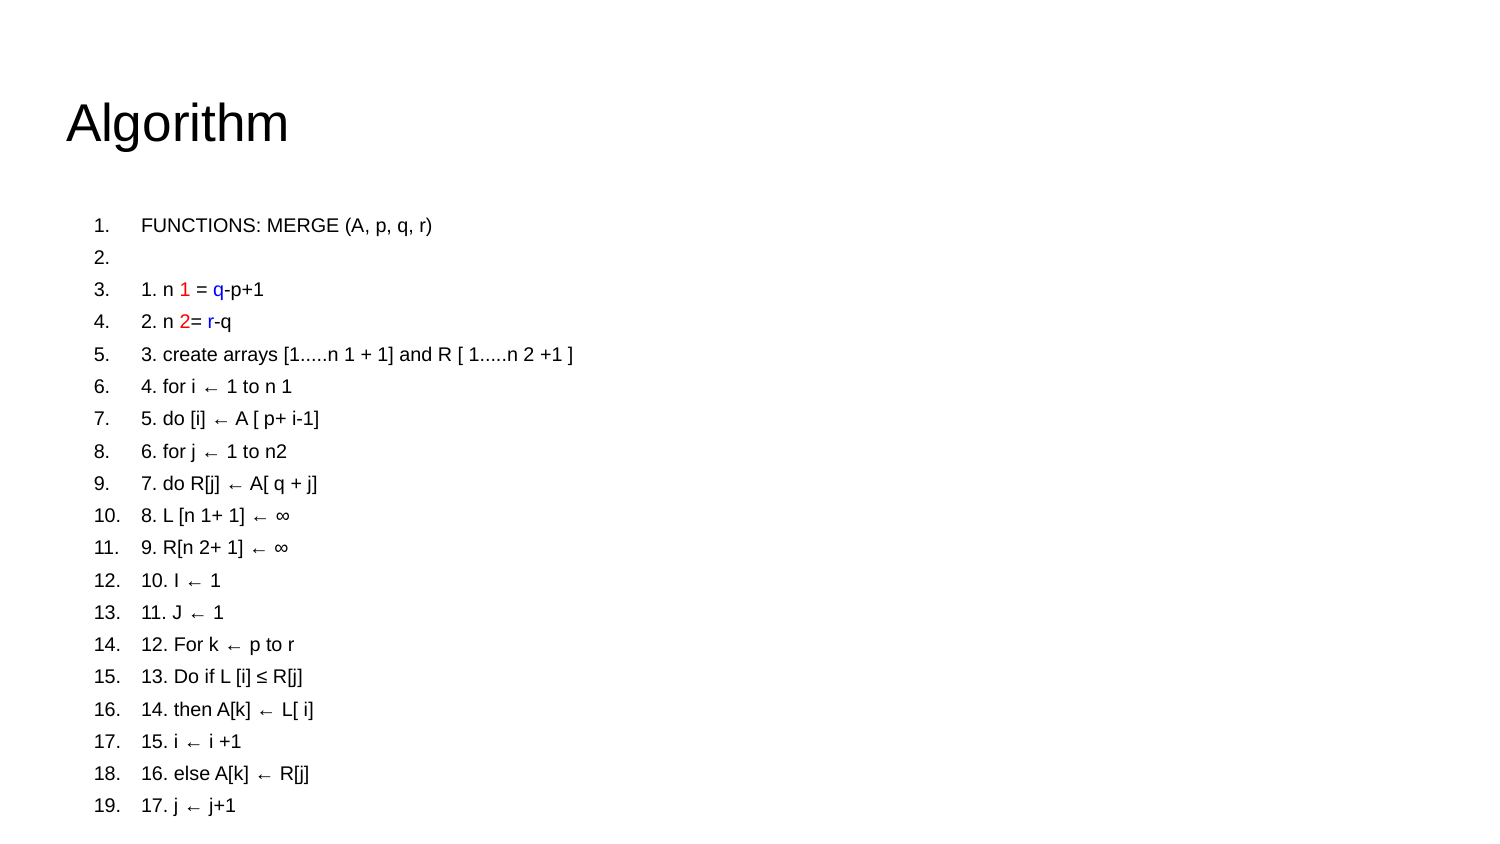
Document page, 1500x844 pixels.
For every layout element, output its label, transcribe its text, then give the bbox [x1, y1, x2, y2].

title Algorithm [51, 72, 1449, 167]
list FUNCTIONS: MERGE (A, p, q, r) 1. n 1 = q-p+1 2. n 2= r-q 3. create arrays [1.....n 1 + 1] and R [ 1.....n 2 +1 ] 4. for i ← 1 to n 1 5. do [i] ← A [ p+ i-1] 6. for j ← 1 to n2 7. do R[j] ← A[ q + j] 8. L [n 1+ 1] ← ∞ 9. R[n 2+ 1] ← ∞ 10. I ← 1 11. J ← 1 12. For k ← p to r 13. Do if L [i] ≤ R[j] 14. then A[k] ← L[ i] 15. i ← i +1 16. else A[k] ← R[j] 17. j ← j+1 [51, 189, 1449, 844]
